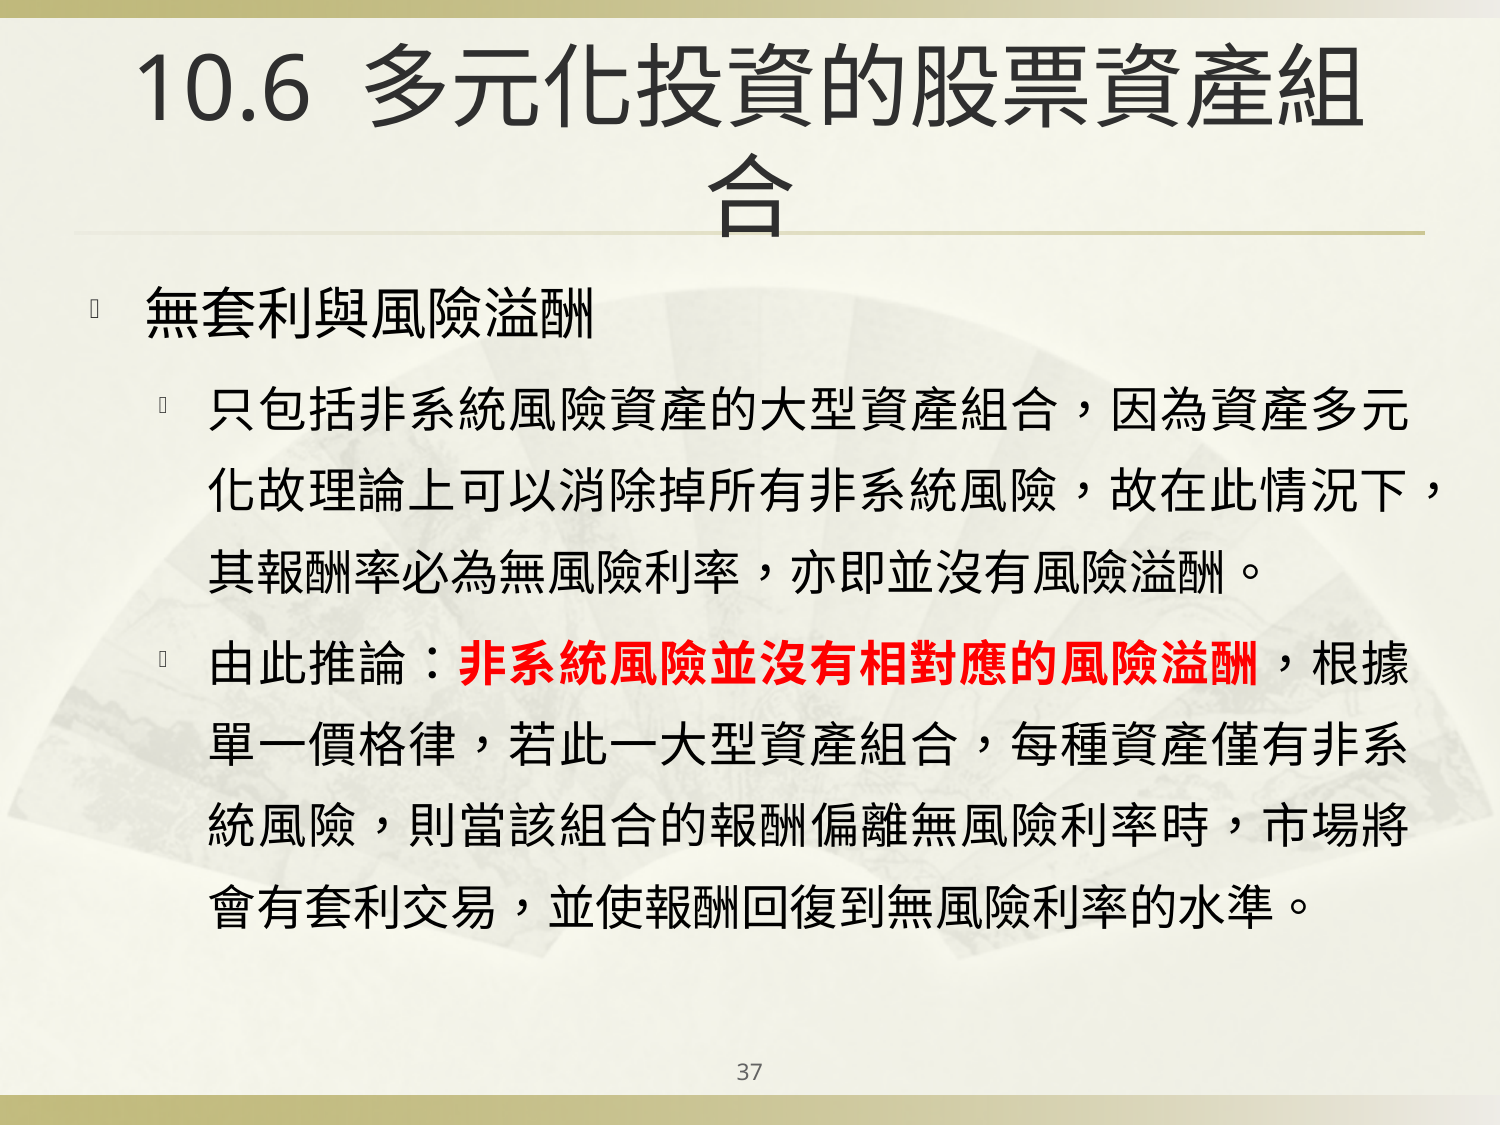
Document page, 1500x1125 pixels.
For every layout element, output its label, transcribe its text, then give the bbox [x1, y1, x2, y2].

title 10.6 多元化投資的股票資產組合 [75, 45, 1425, 233]
list 無套利與風險溢酬 只包括非系統風險資產的大型資產組合，因為資產多元化故理論上可以消除掉所有非系統風險，故在此情況下，其報酬率必為無風險利率，亦即並沒有風險溢酬。 由此推論：非系統風險並沒有相對應的風險溢酬，根據單一價格律，若此一大型資產組合，每種資產僅有非系統風險，則當該組合的報酬偏離無風險利率時，市場將會有套利交易，並使報酬回復到無風險利率的水準。 [75, 243, 1425, 1094]
slide_number 37 [675, 1050, 825, 1097]
